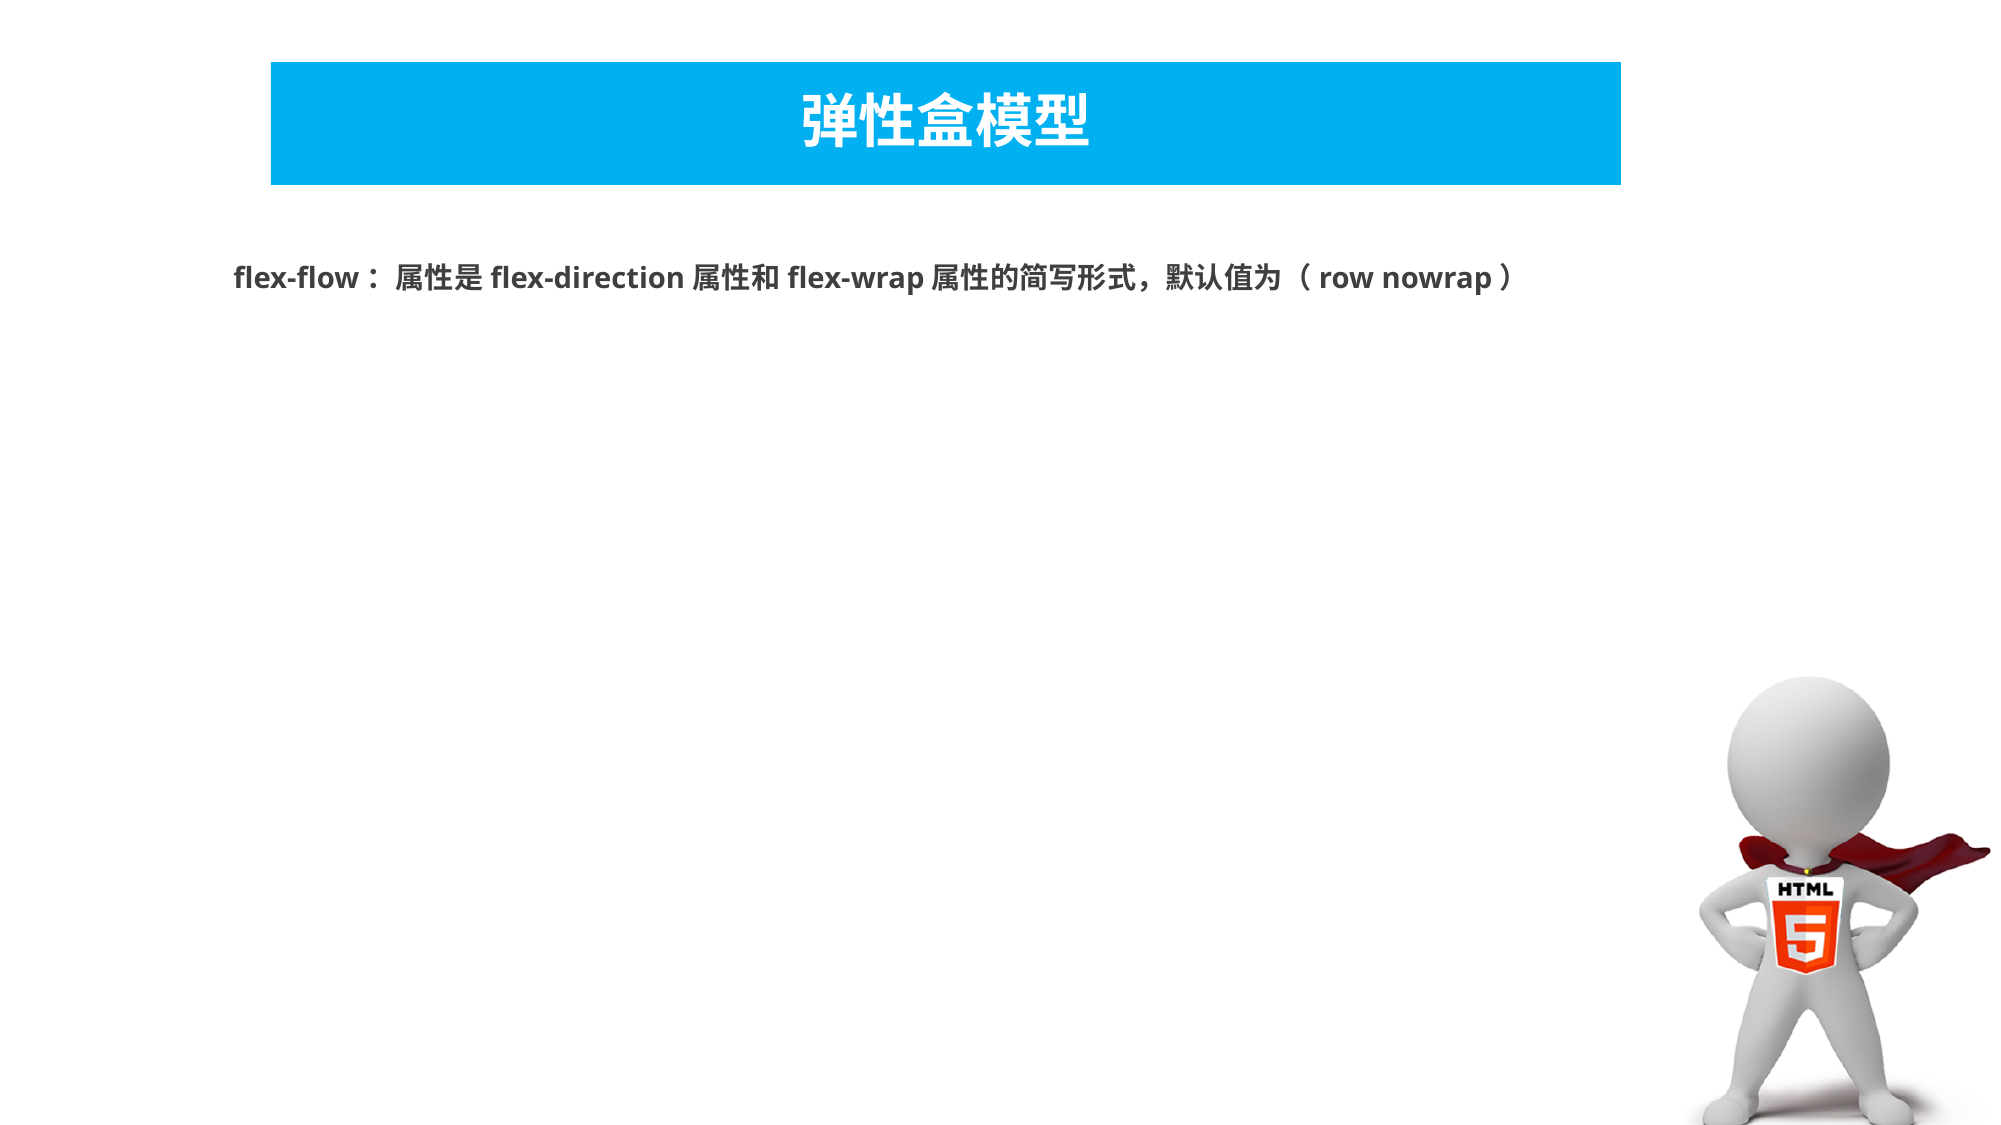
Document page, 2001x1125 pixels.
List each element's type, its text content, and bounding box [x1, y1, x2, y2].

title 弹性盒模型 [270, 62, 1621, 185]
picture [1682, 661, 1991, 1125]
list flex-flow：属性是flex-direction属性和flex-wrap属性的简写形式，默认值为（row nowrap） [218, 210, 1802, 552]
